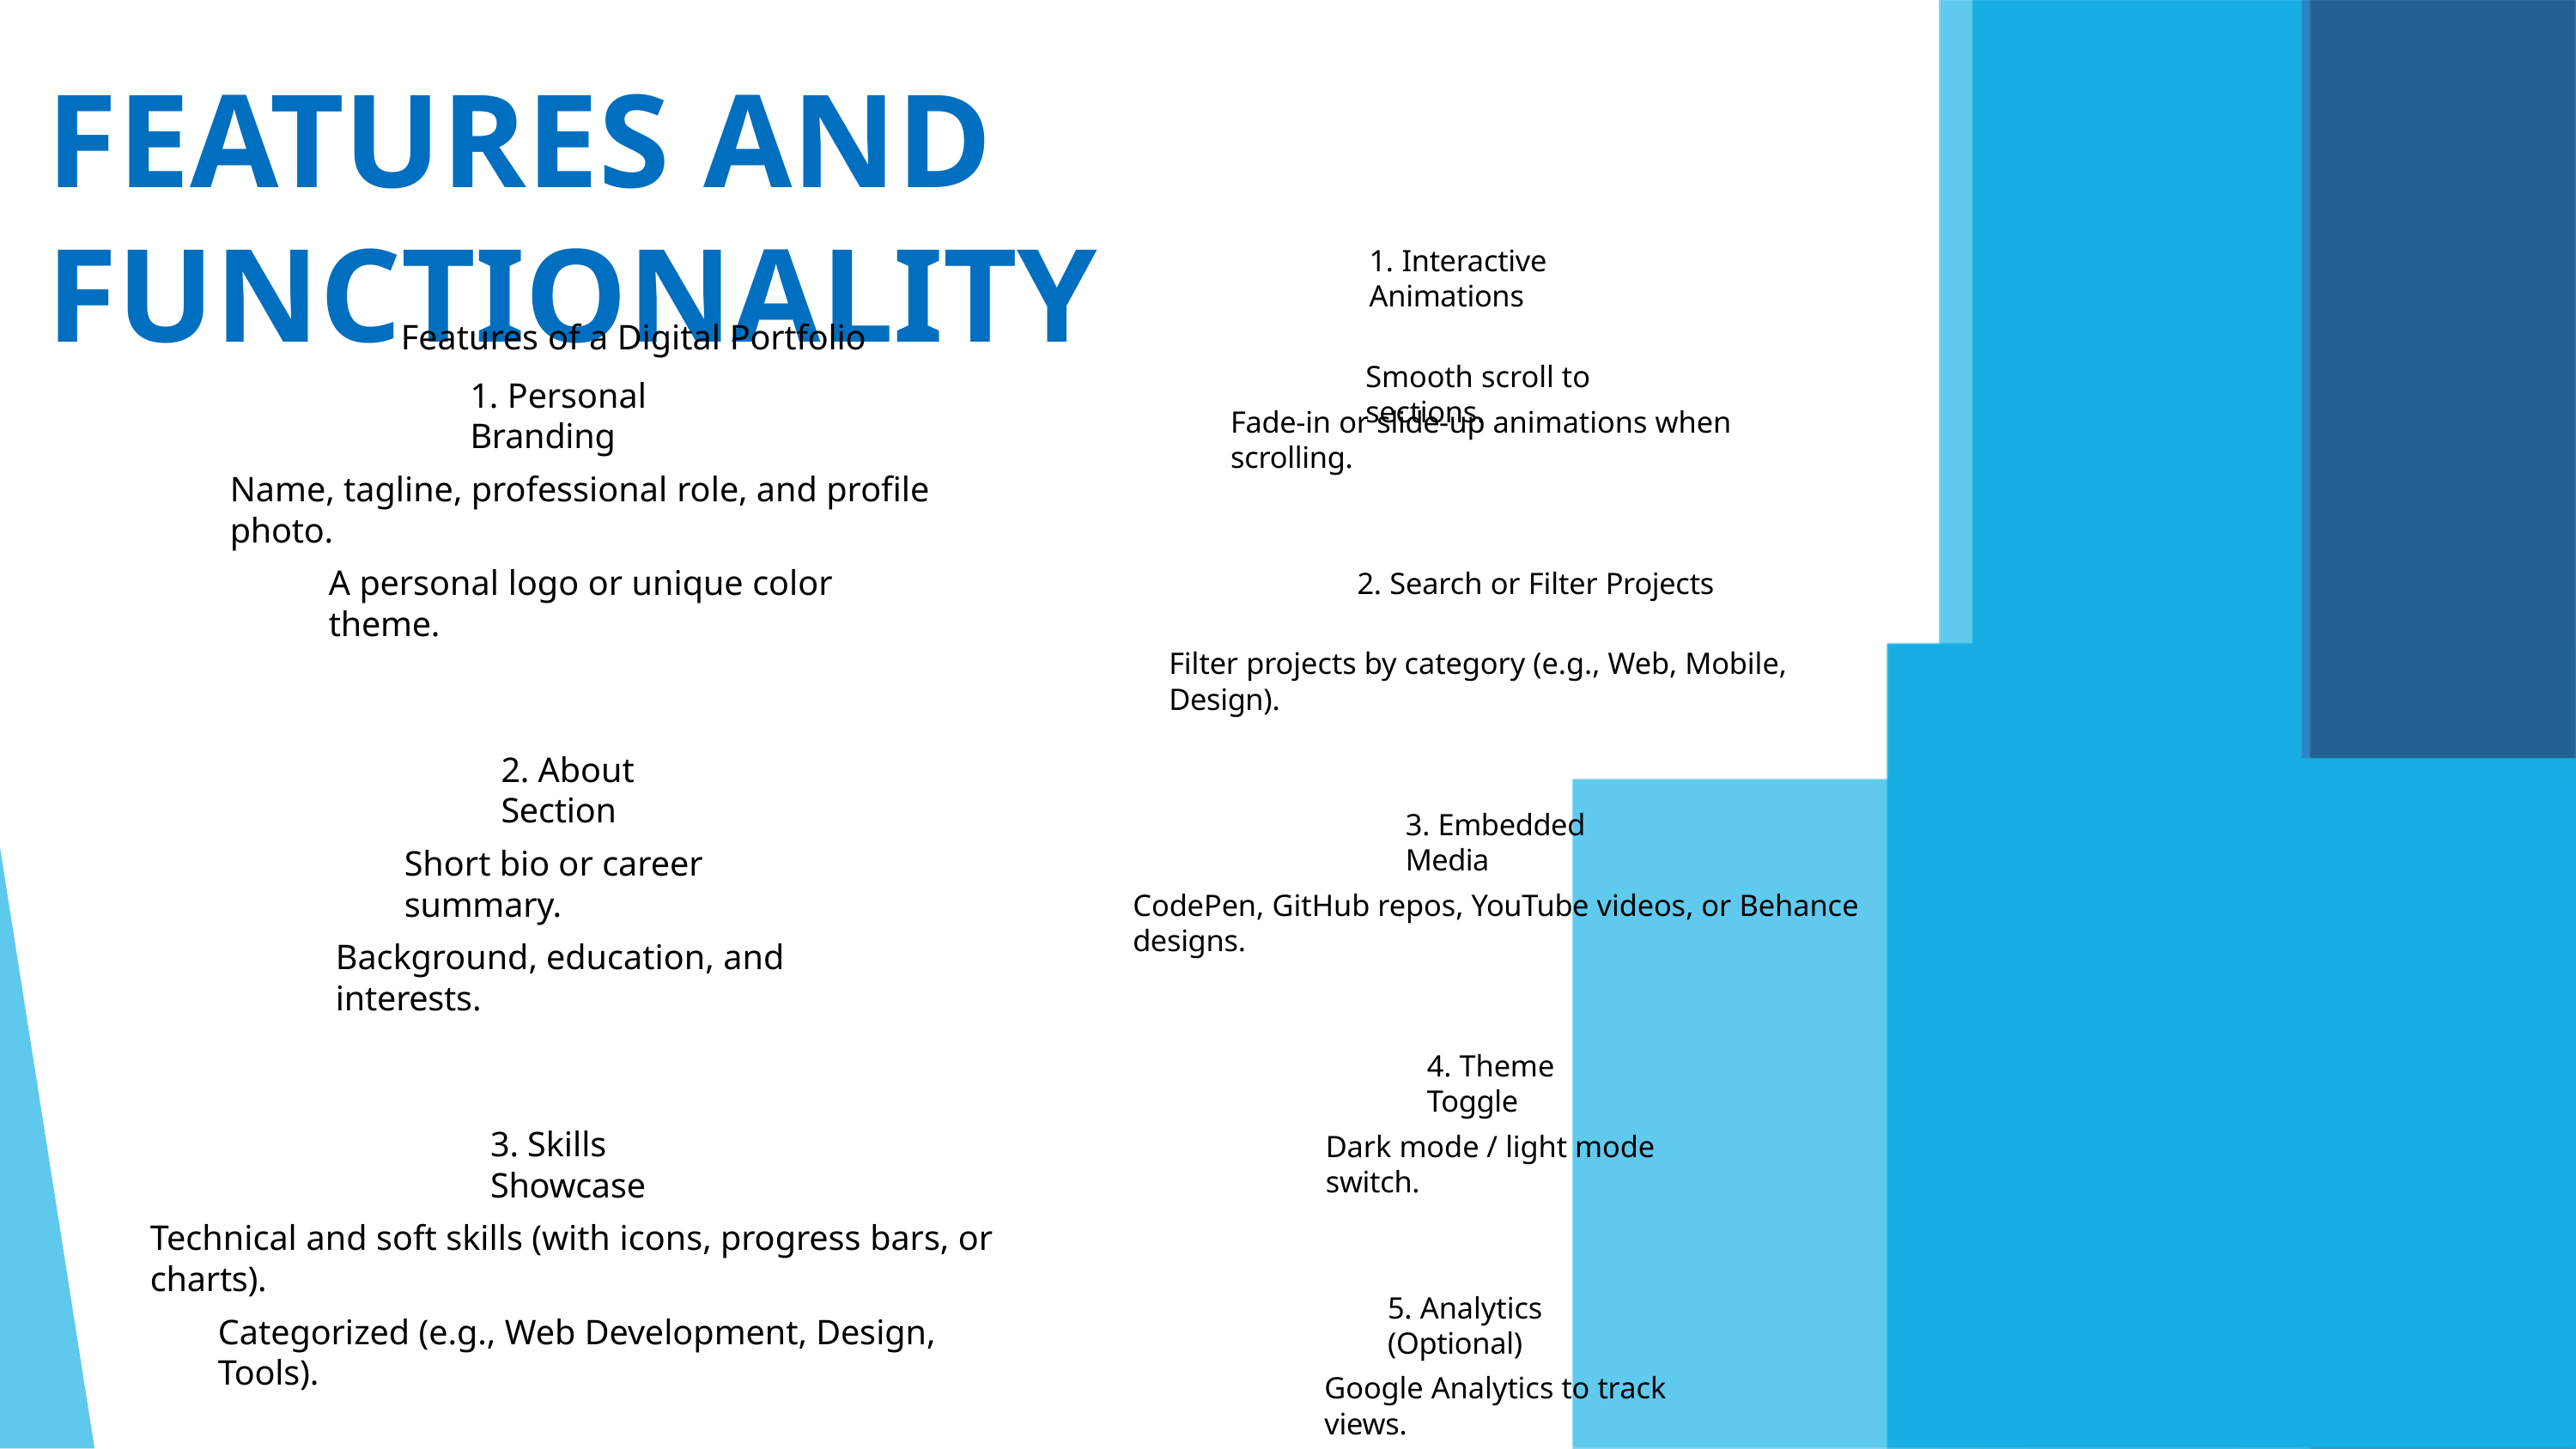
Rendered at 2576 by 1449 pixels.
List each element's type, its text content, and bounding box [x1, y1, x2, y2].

text_box 2. About Section [499, 747, 755, 830]
text_box 5. Analytics (Optional) [1385, 1287, 1571, 1360]
text_box 3. Skills Showcase [488, 1121, 765, 1205]
text_box Short bio or career summary. [402, 840, 854, 925]
text_box Background, education, and interests. [333, 934, 923, 1018]
text_box 2. Search or Filter Projects [1355, 562, 1571, 600]
text_box [0, 847, 95, 1449]
text_box Dark mode / light mode switch. [1323, 1125, 1571, 1199]
title FEATURES AND FUNCTIONALITY [45, 57, 1571, 369]
text_box A personal logo or unique color theme. [326, 559, 930, 643]
text_box Categorized (e.g., Web Development, Design, Tools). [216, 1308, 1041, 1392]
text_box Technical and soft skills (with icons, progress bars, or charts). [148, 1215, 1109, 1299]
text_box 1. Personal Branding [468, 372, 786, 456]
text_box Fade-in or slide-up animations when scrolling. [1229, 401, 1571, 475]
text_box CodePen, GitHub repos, YouTube videos, or Behance designs. [1131, 884, 1571, 958]
text_box Google Analytics to track views. [1322, 1367, 1571, 1440]
picture [1571, 0, 2576, 1449]
text_box Name, tagline, professional role, and profile photo. [228, 465, 1029, 549]
text_box 4. Theme Toggle [1425, 1046, 1571, 1119]
text_box 1. Interactive Animations Features of a Digital Portfolio Smooth scroll to sections. [398, 238, 1571, 429]
text_box 3. Embedded Media [1403, 803, 1571, 877]
text_box Filter projects by category (e.g., Web, Mobile, Design). [1167, 643, 1571, 716]
